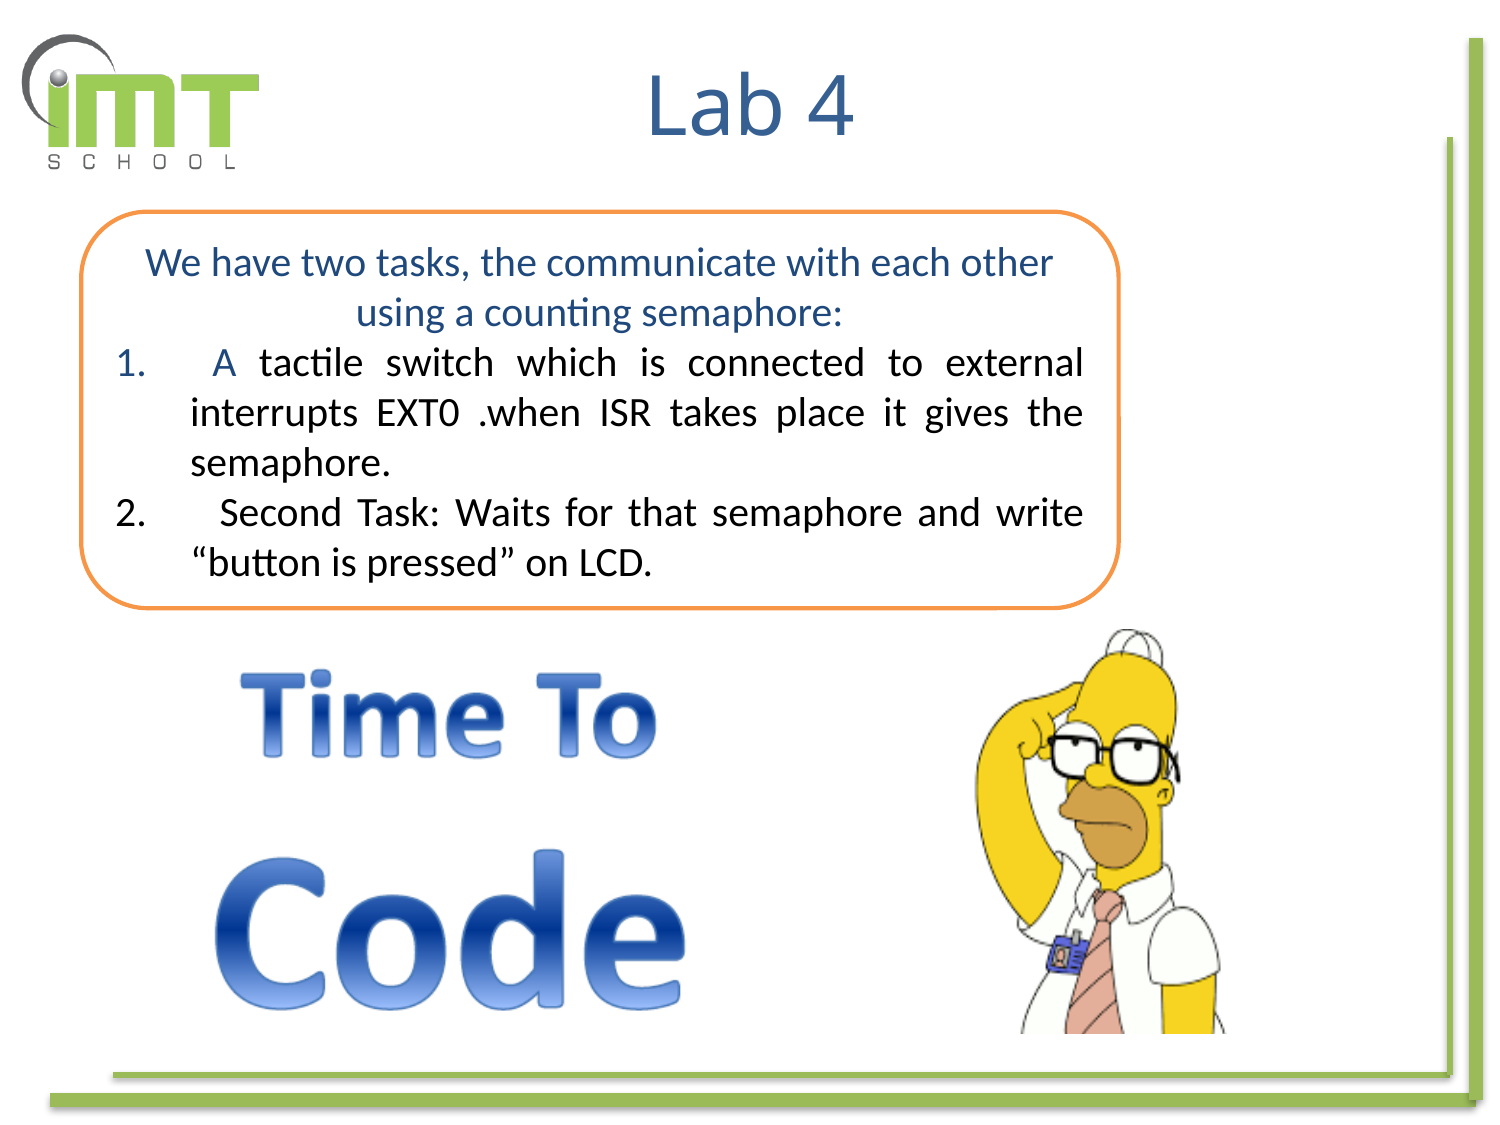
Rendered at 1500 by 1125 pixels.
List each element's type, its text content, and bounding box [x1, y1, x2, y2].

picture [12, 24, 263, 180]
text_box Lab 4 [74, 45, 1425, 233]
picture [205, 628, 751, 1034]
picture [837, 628, 1363, 1034]
text_box We have two tasks, the communicate with each other using a counting semaphore: A tactile switch which is connected to external interrupts EXT0 .when ISR takes place it gives the semaphore. Second Task: Waits for that semaphore and write “button is pressed” on LCD. [79, 209, 1121, 611]
